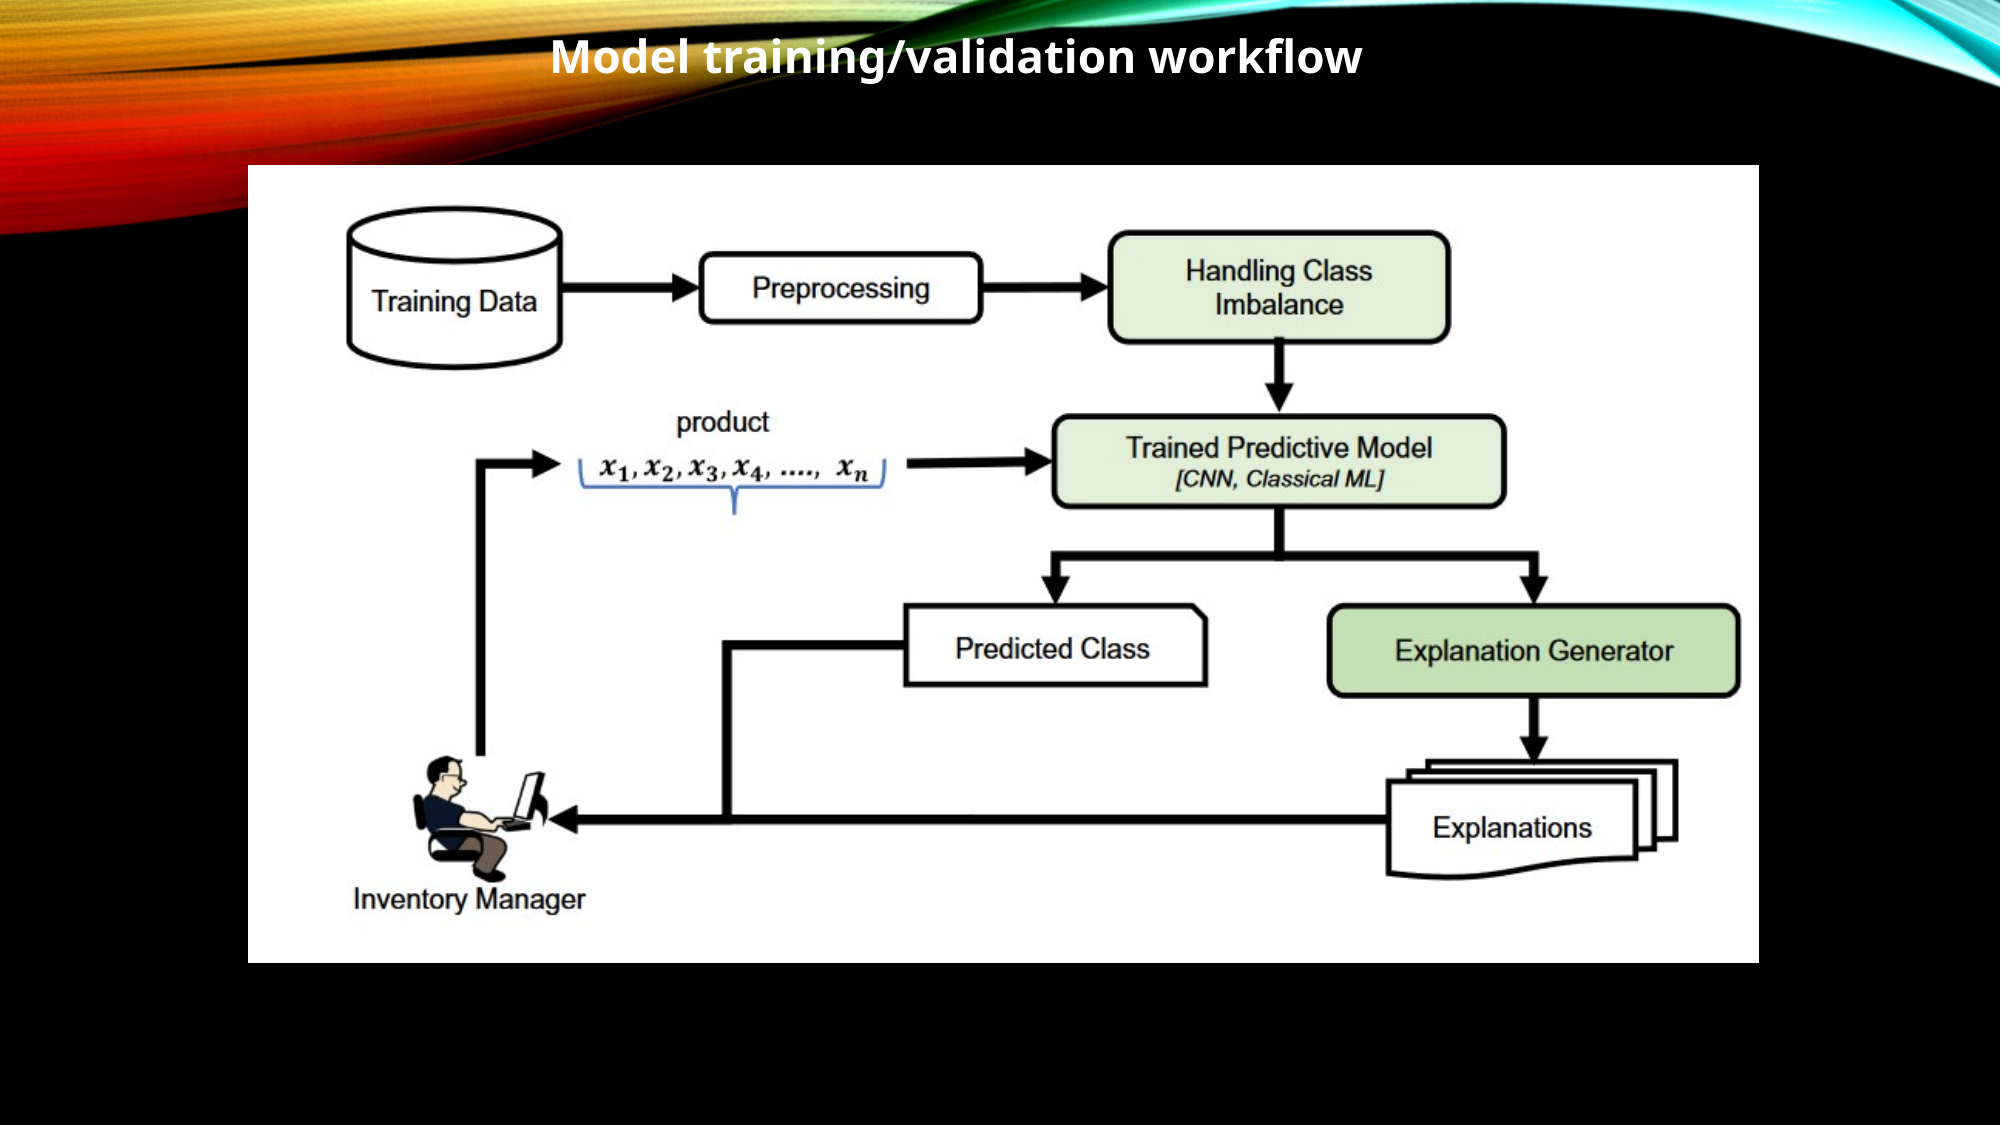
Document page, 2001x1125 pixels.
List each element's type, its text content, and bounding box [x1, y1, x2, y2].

picture [248, 165, 1759, 964]
picture [0, 0, 2000, 237]
list Model training/validation workflow [24, 26, 1888, 1021]
